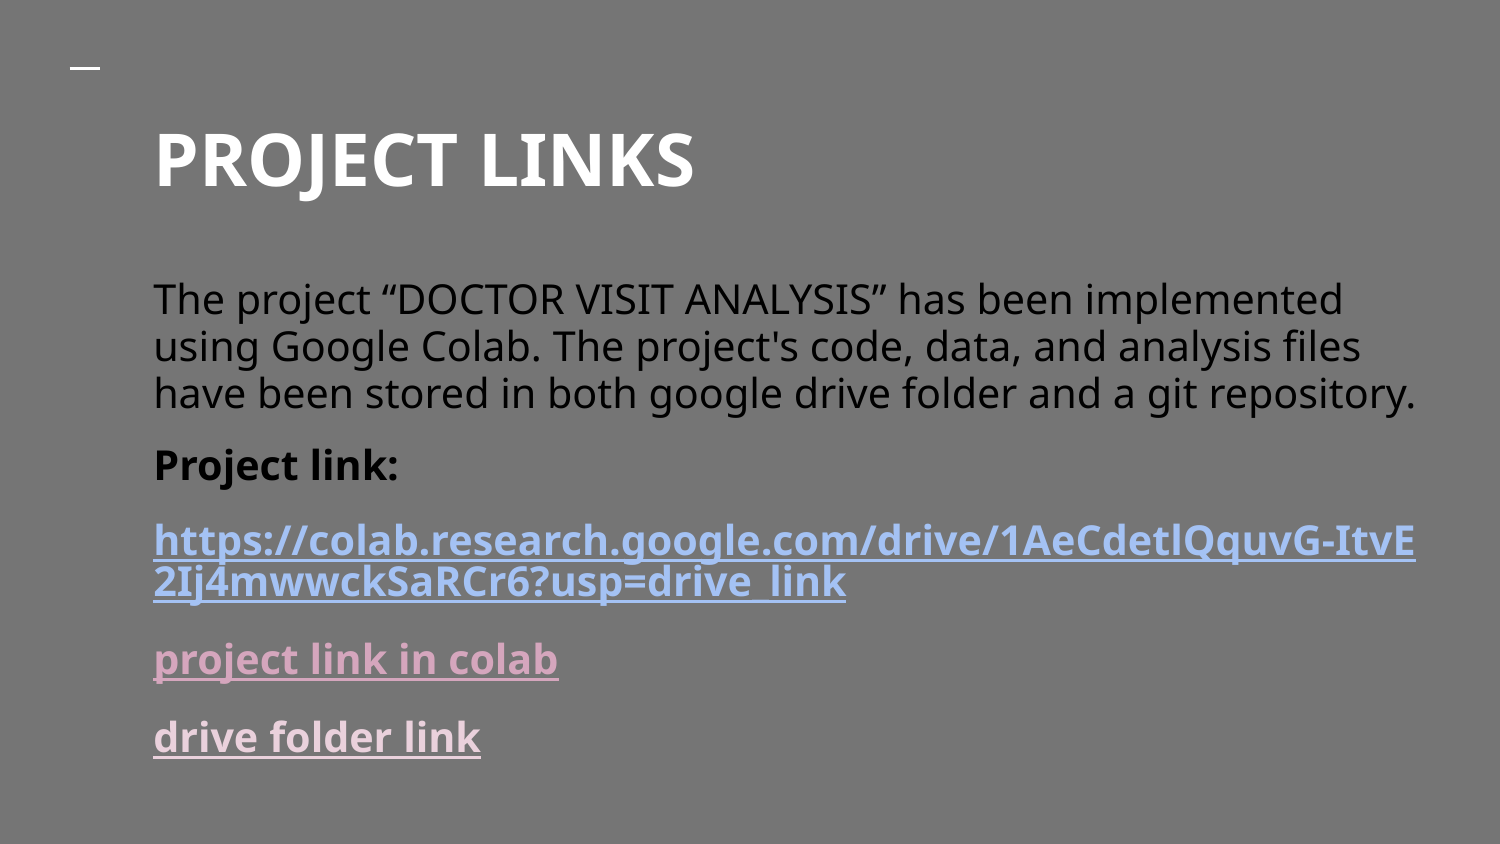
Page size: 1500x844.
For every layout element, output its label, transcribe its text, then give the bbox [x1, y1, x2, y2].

list The project “DOCTOR VISIT ANALYSIS” has been implemented using Google Colab. The project's code, data, and analysis files have been stored in both google drive folder and a git repository. Project link: https://colab.research.google.com/drive/1AeCdetlQquvG-ItvE2Ij4mwwckSaRCr6?usp=drive_link project link in colab drive folder link [138, 261, 1433, 755]
title PROJECT LINKS [138, 108, 1071, 234]
